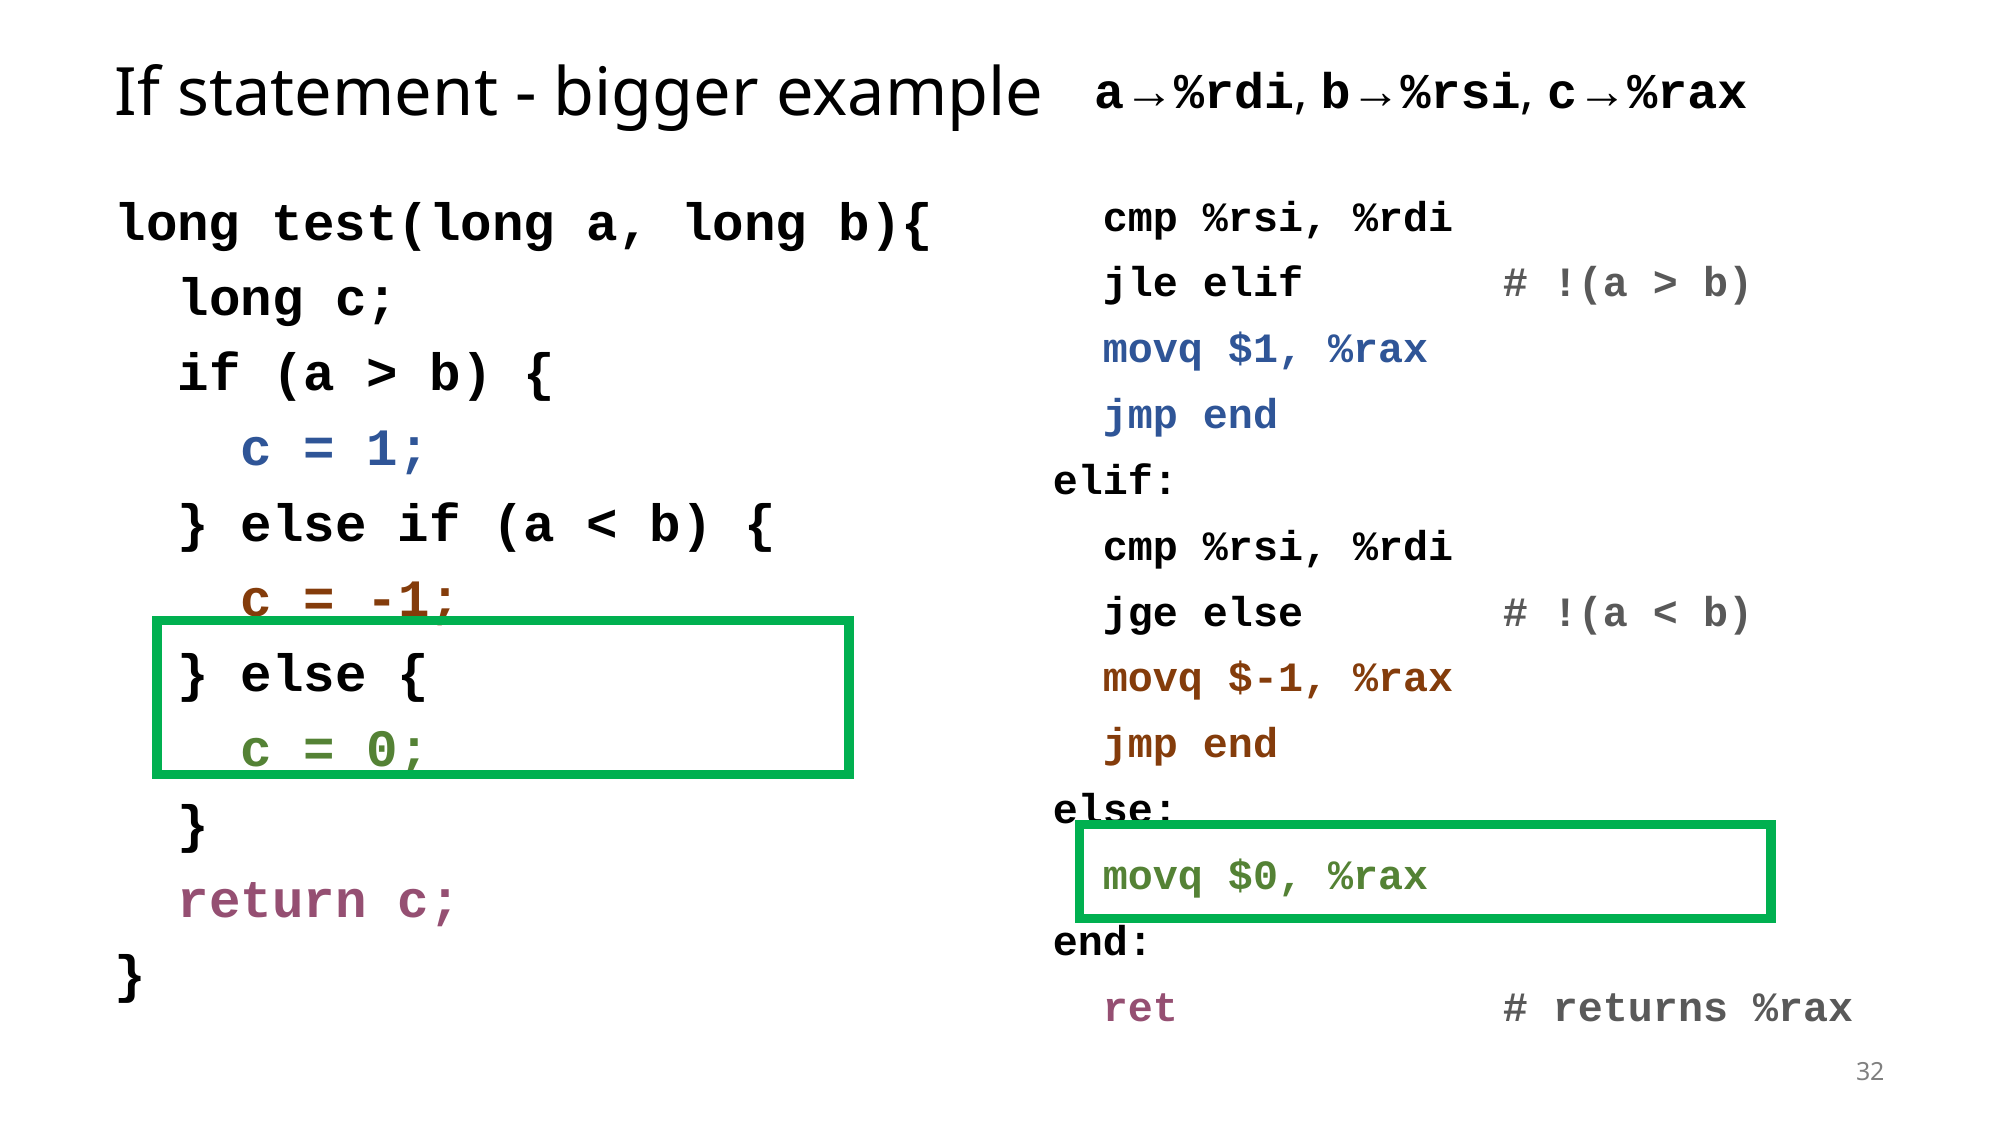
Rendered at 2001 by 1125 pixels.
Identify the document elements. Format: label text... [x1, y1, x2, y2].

list cmp %rsi, %rdi jle elif # !(a > b) movq $1, %rax jmp end elif: cmp %rsi, %rdi jge else # !(a < b) movq $-1, %rax jmp end else: movq $0, %rax end: ret # returns %rax [1037, 187, 1901, 1074]
text_box [156, 620, 850, 776]
list long test(long a, long b){ long c; if (a > b) { c = 1; } else if (a < b) { c = -1; } else { c = 0; } return c; } [99, 187, 979, 1013]
text_box [1078, 823, 1772, 919]
text_box a→%rdi, b→%rsi, c→%rax [1079, 51, 1859, 127]
title If statement - bigger example [99, 37, 1900, 150]
slide_number 32 [1749, 1074, 1900, 1103]
